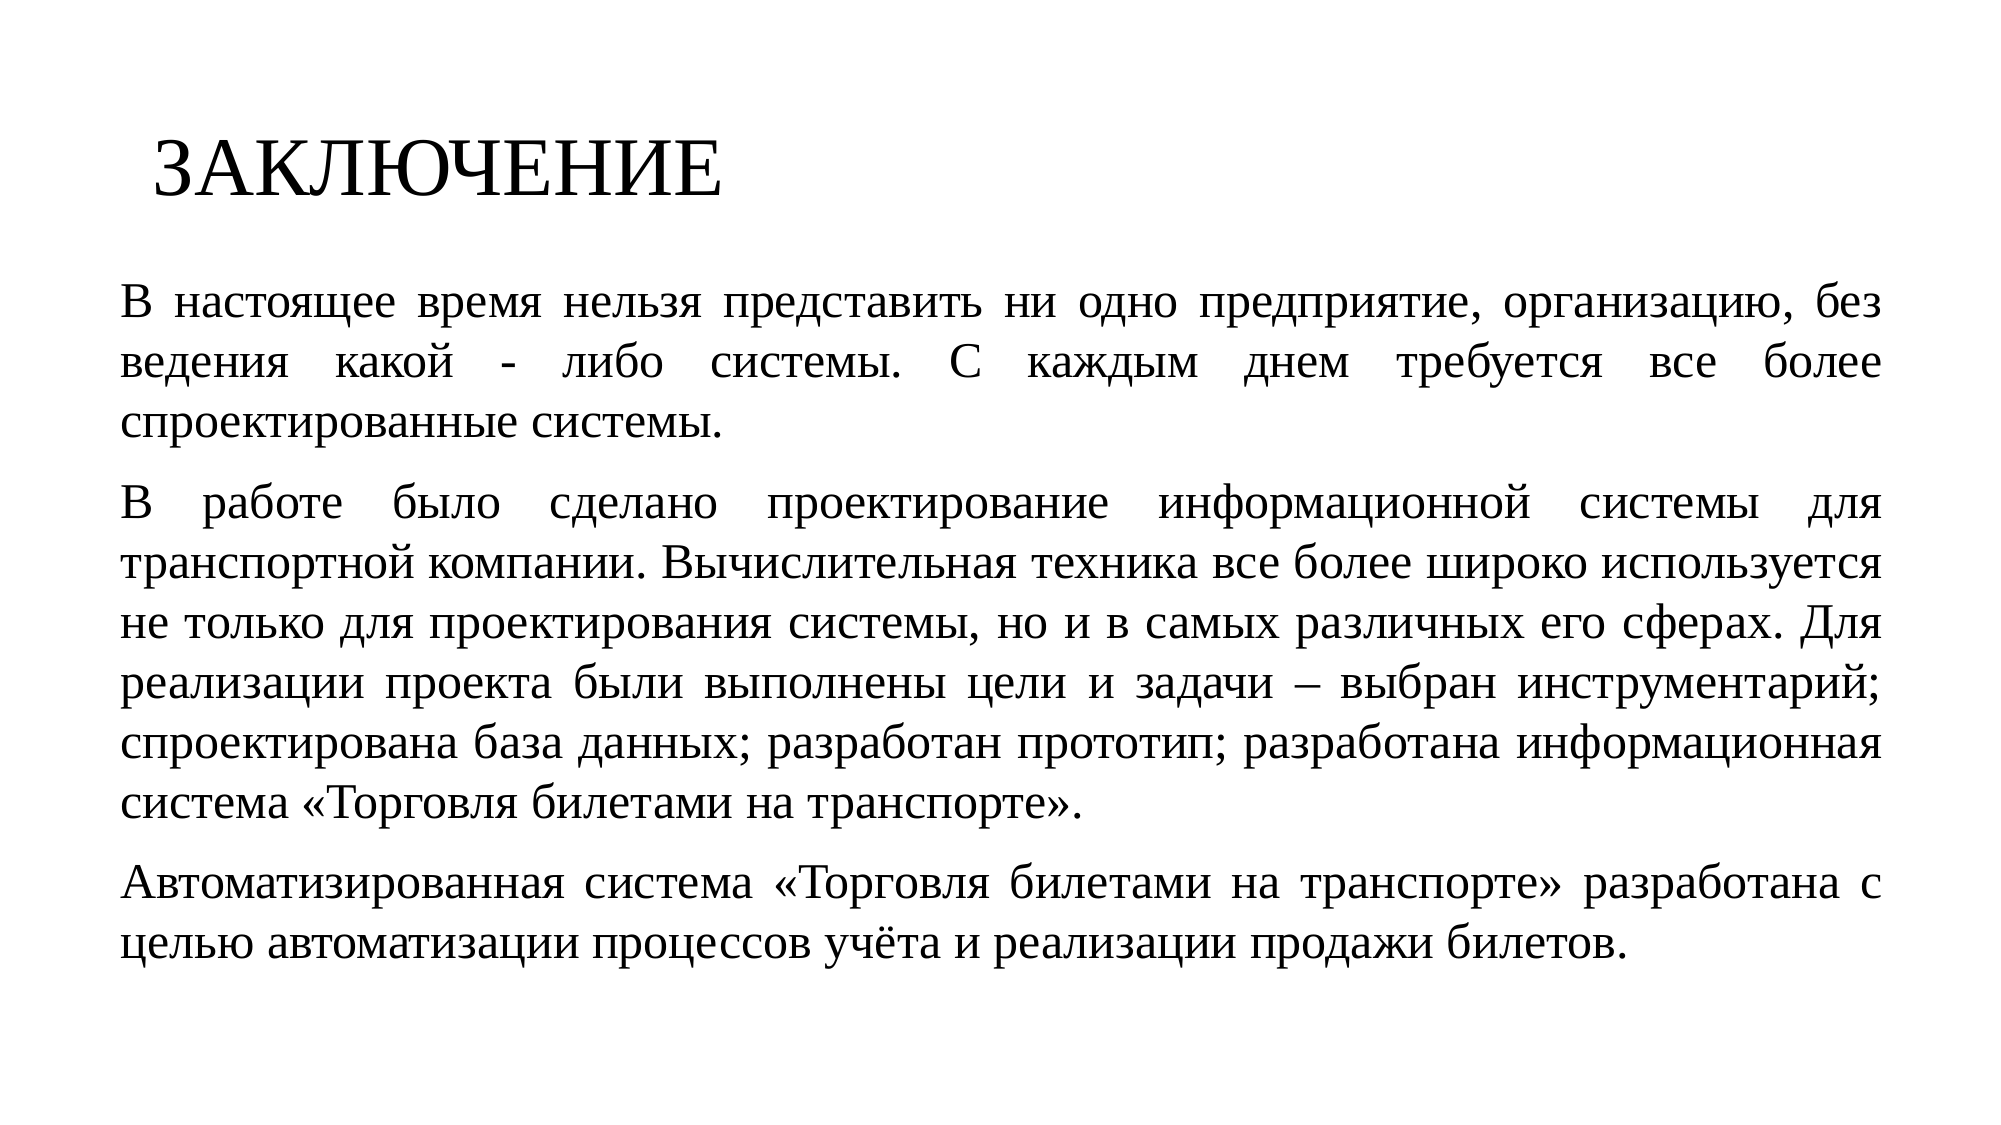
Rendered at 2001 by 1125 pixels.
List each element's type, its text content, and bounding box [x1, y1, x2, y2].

title ЗАКЛЮЧЕНИЕ [137, 59, 1863, 259]
list В настоящее время нельзя представить ни одно предприятие, организацию, без ведения какой - либо системы. С каждым днем требуется все более спроектированные системы. В работе было сделано проектирование информационной системы для транспортной компании. Вычислительная техника все более широко используется не только для проектирования системы, но и в самых различных его сферах. Для реализации проекта были выполнены цели и задачи – выбран инструментарий; спроектирована база данных; разработан прототип; разработана информационная система «Торговля билетами на транспорте». Автоматизированная система «Торговля билетами на транспорте» разработана с целью автоматизации процессов учёта и реализации продажи билетов. [68, 259, 1899, 1078]
